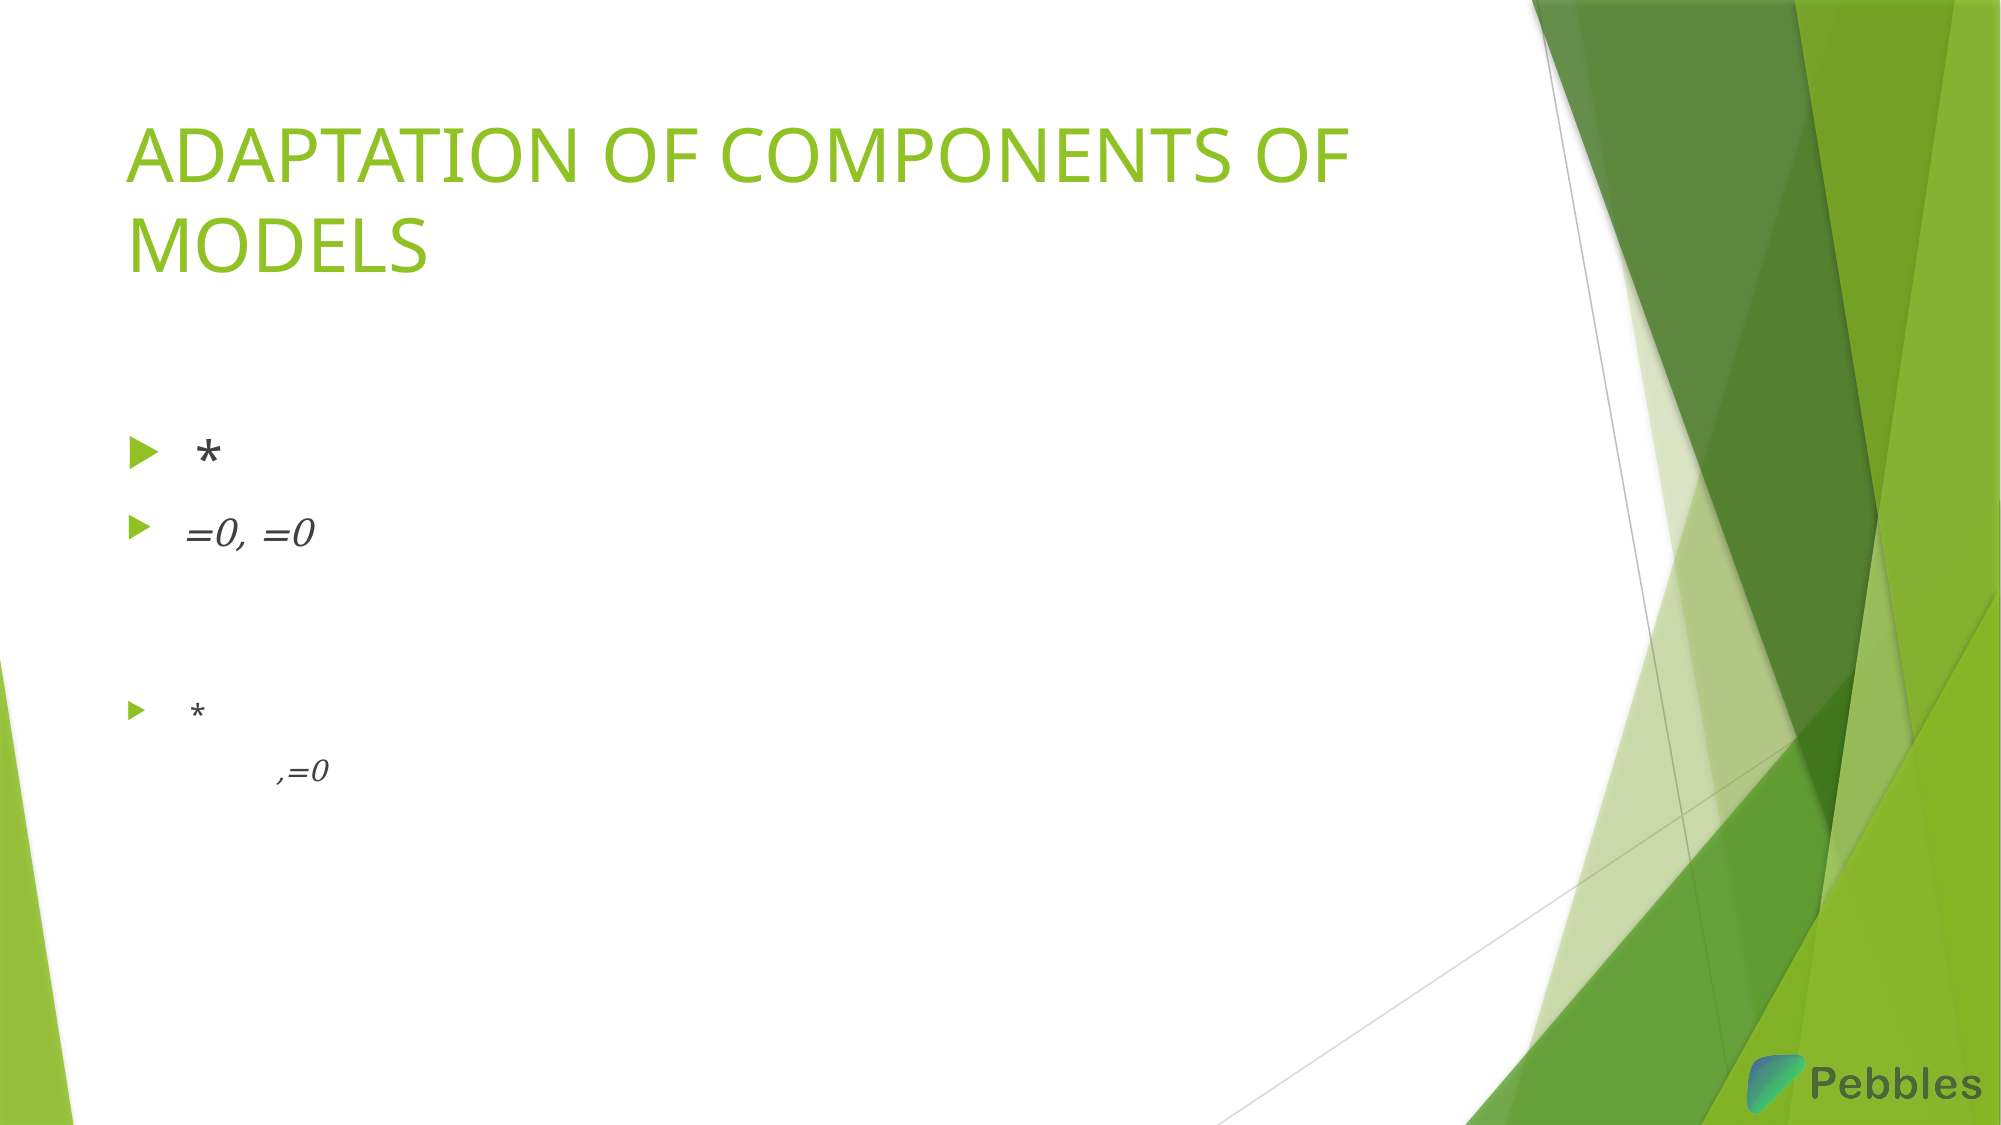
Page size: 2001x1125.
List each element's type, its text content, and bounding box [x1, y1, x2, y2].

picture [1741, 1052, 1991, 1116]
title ADAPTATION OF COMPONENTS OF MODELS [111, 99, 1522, 317]
